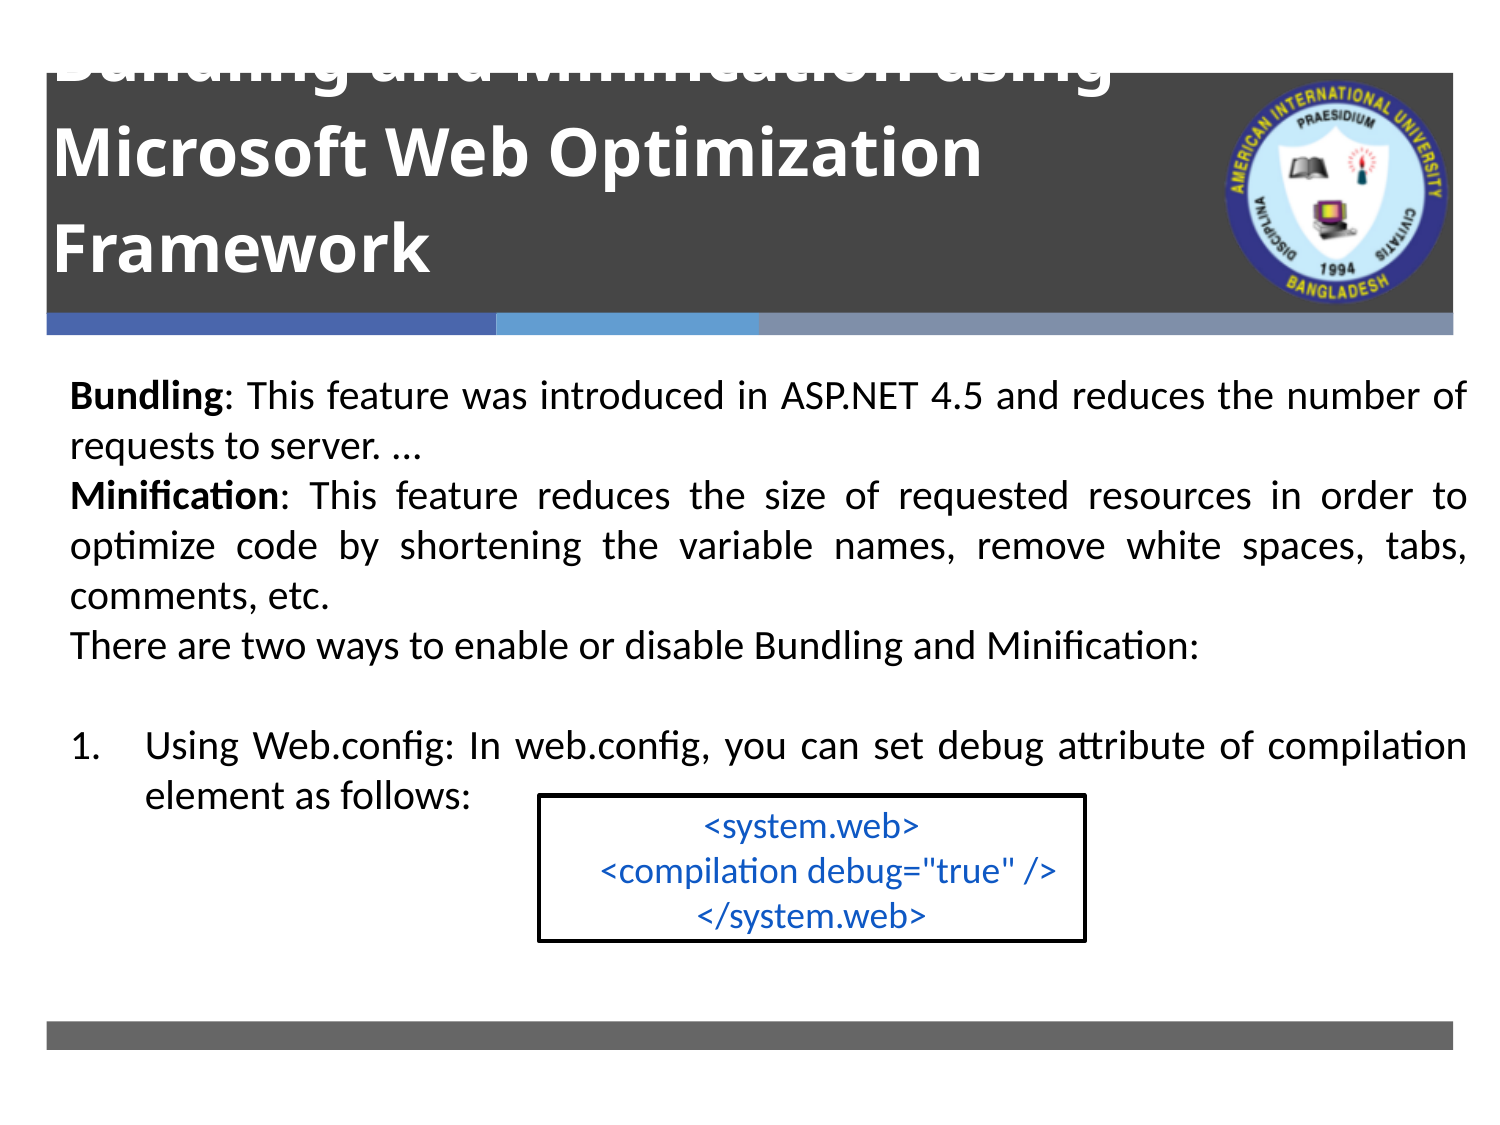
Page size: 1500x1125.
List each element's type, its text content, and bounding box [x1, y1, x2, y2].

picture [1220, 75, 1454, 310]
title Bundling and Minification using Microsoft Web Optimization Framework [36, 81, 1380, 294]
text_box Bundling: This feature was introduced in ASP.NET 4.5 and reduces the number of requests to server. ... Minification: This feature reduces the size of requested resources in order to optimize code by shortening the variable names, remove white spaces, tabs, comments, etc. There are two ways to enable or disable Bundling and Minification: Using Web.config: In web.config, you can set debug attribute of compilation element as follows: [55, 360, 1484, 876]
text_box <system.web> <compilation debug="true" /> </system.web> [537, 793, 1087, 943]
text_box [54, 330, 1398, 402]
